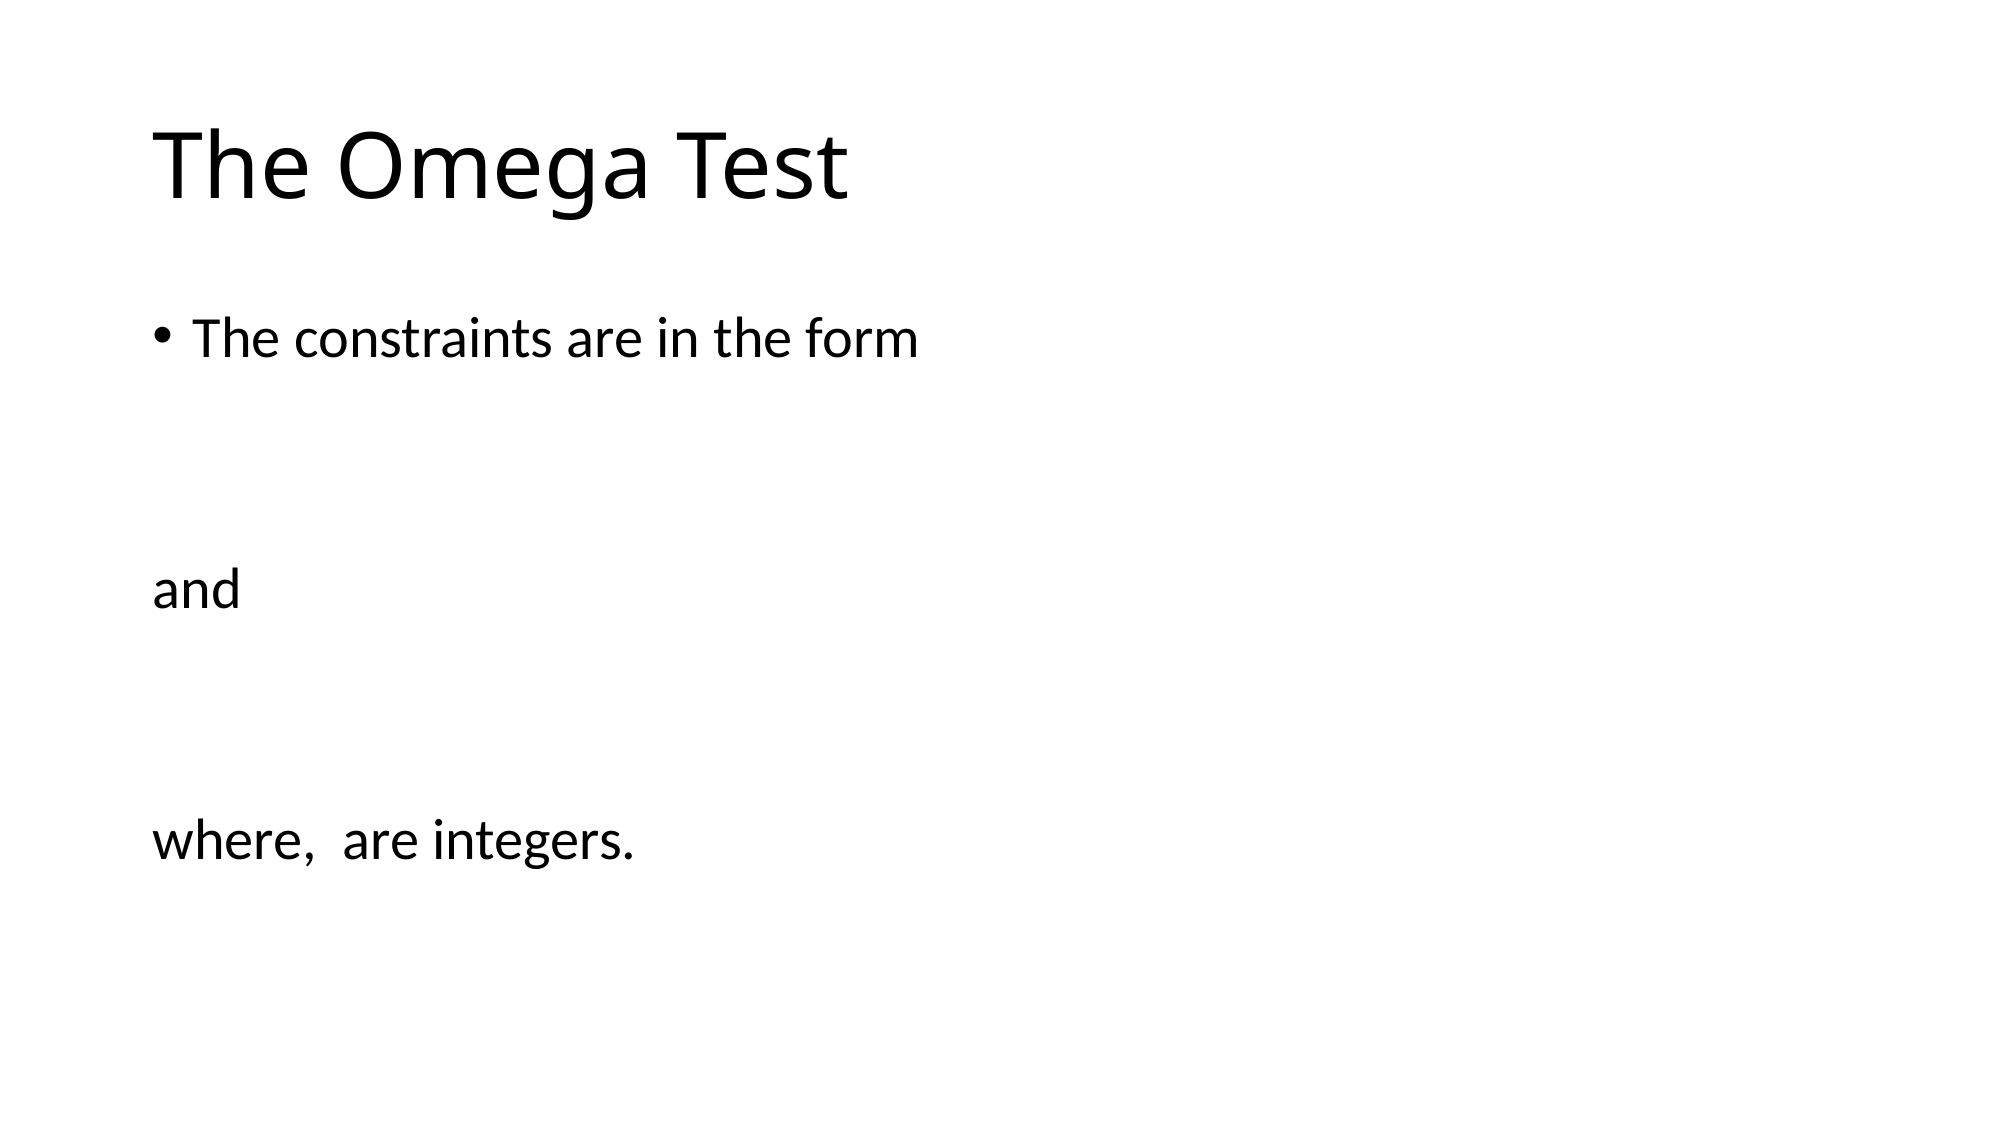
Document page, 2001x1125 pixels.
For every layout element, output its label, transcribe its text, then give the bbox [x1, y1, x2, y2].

title The Omega Test [137, 59, 1863, 278]
